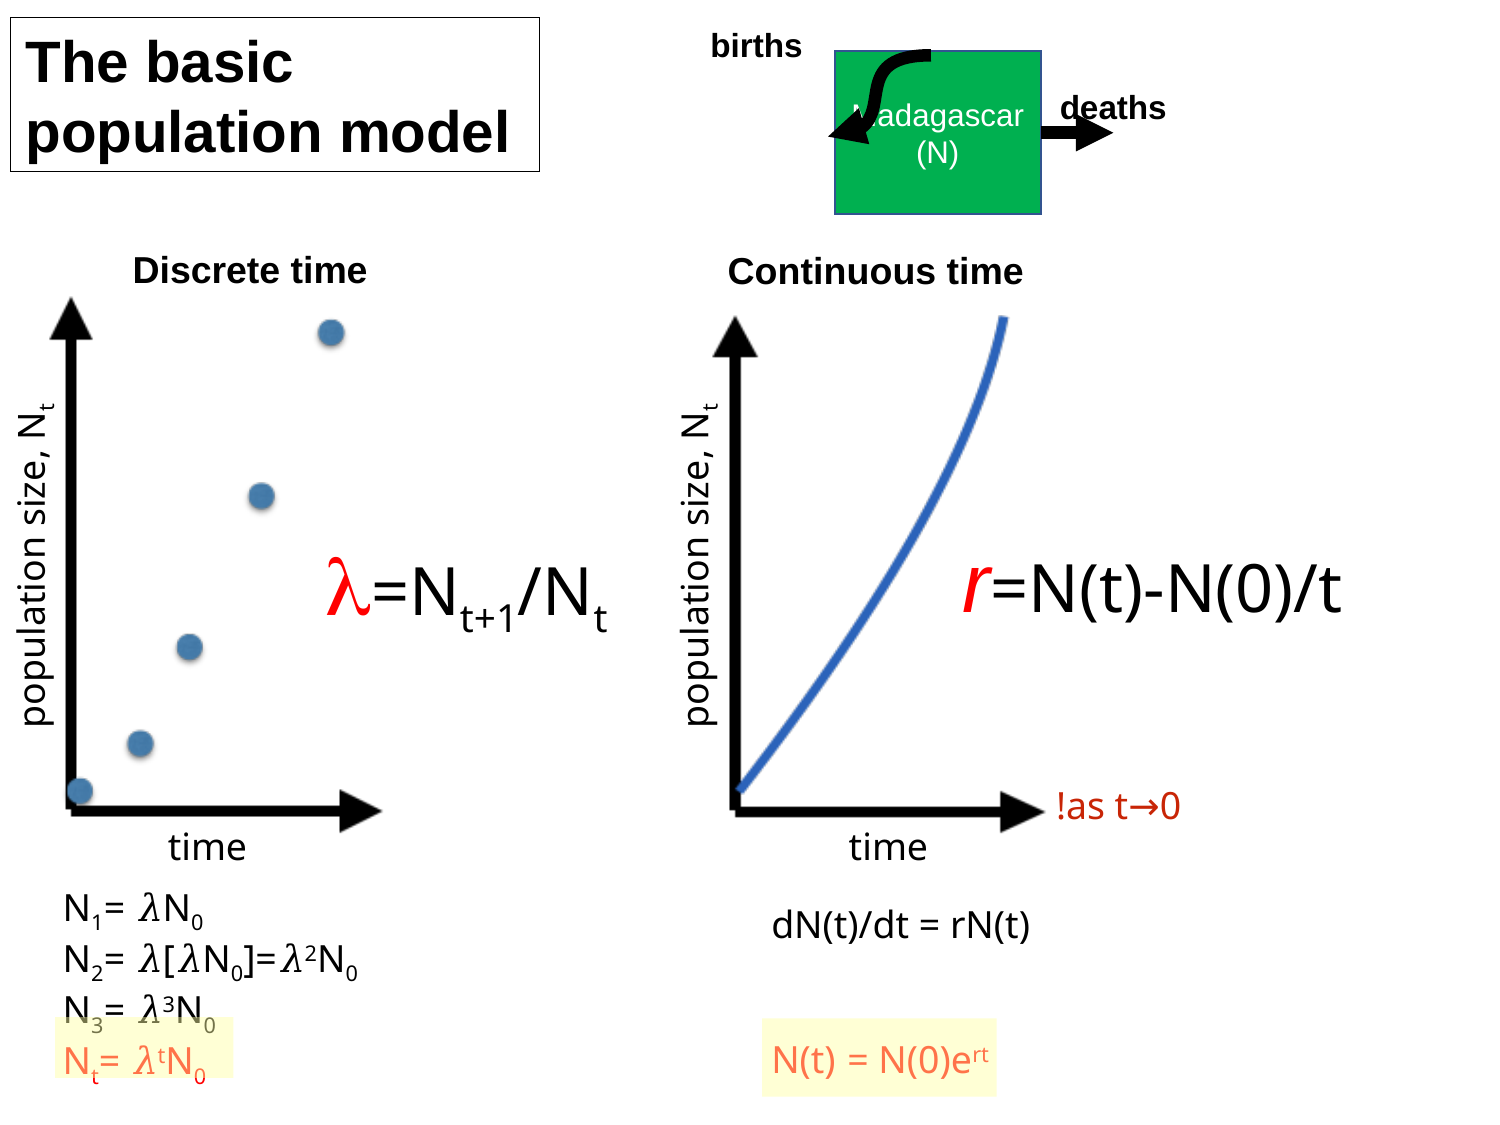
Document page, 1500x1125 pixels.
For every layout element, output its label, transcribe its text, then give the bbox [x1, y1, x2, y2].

text_box dN(t)/dt = rN(t) N(t) = N(0)ert [756, 893, 1500, 1089]
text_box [693, 17, 1184, 214]
text_box !as t→0 [1048, 774, 1196, 835]
picture [47, 295, 385, 835]
text_box The basic population model [10, 17, 540, 172]
text_box r=N(t)-N(0)/t [1048, 521, 1381, 637]
text_box Continuous time [712, 239, 1039, 300]
text_box [54, 1016, 234, 1079]
text_box population size, Nt [0, 389, 47, 744]
text_box time [153, 835, 263, 876]
text_box =Nt+1/Nt [385, 524, 663, 648]
text_box N1= 𝜆N0 N2= 𝜆[𝜆N0]=𝜆2N0 N3= 𝜆3N0 Nt= 𝜆tN0 [47, 876, 798, 1096]
text_box time [834, 835, 943, 876]
text_box [761, 1017, 998, 1098]
picture [711, 314, 1048, 835]
text_box Discrete time [117, 238, 383, 295]
text_box population size, Nt [663, 389, 711, 744]
